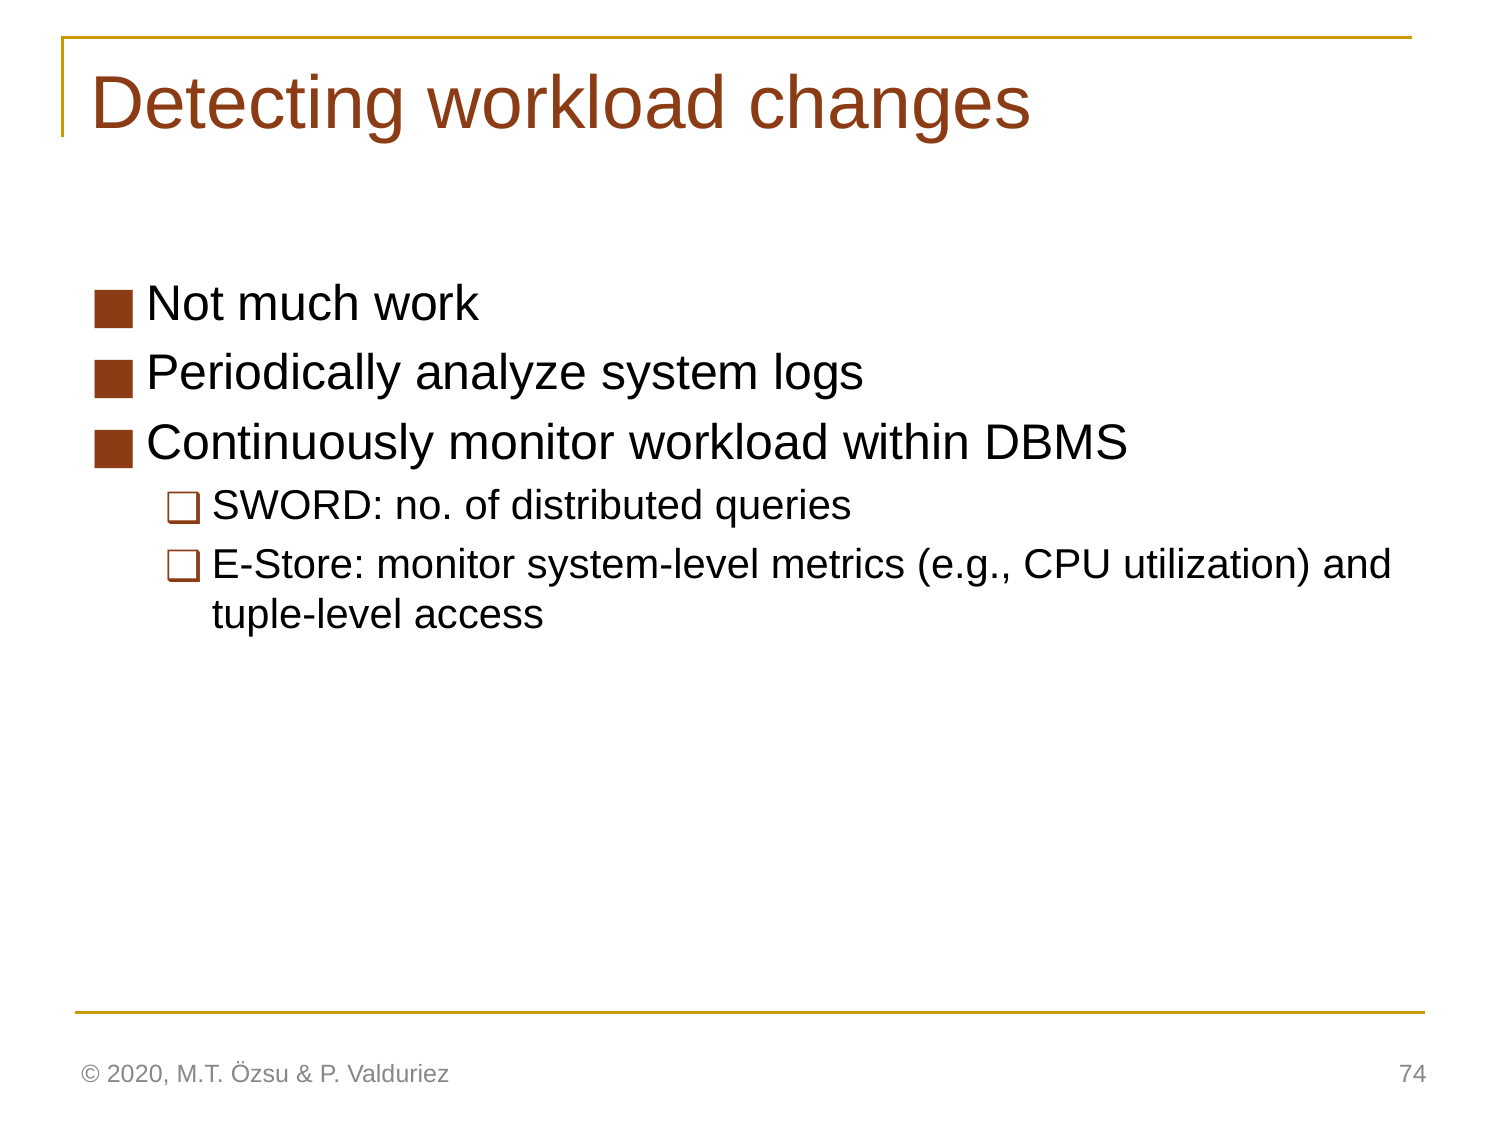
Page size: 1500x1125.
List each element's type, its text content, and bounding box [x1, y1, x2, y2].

title Detecting workload changes [75, 45, 1425, 233]
slide_number ‹#› [1104, 1042, 1442, 1103]
list Not much work Periodically analyze system logs Continuously monitor workload within DBMS SWORD: no. of distributed queries E-Store: monitor system-level metrics (e.g., CPU utilization) and tuple-level access [75, 262, 1425, 1006]
footer © 2020, M.T. Özsu & P. Valduriez [66, 1042, 573, 1103]
